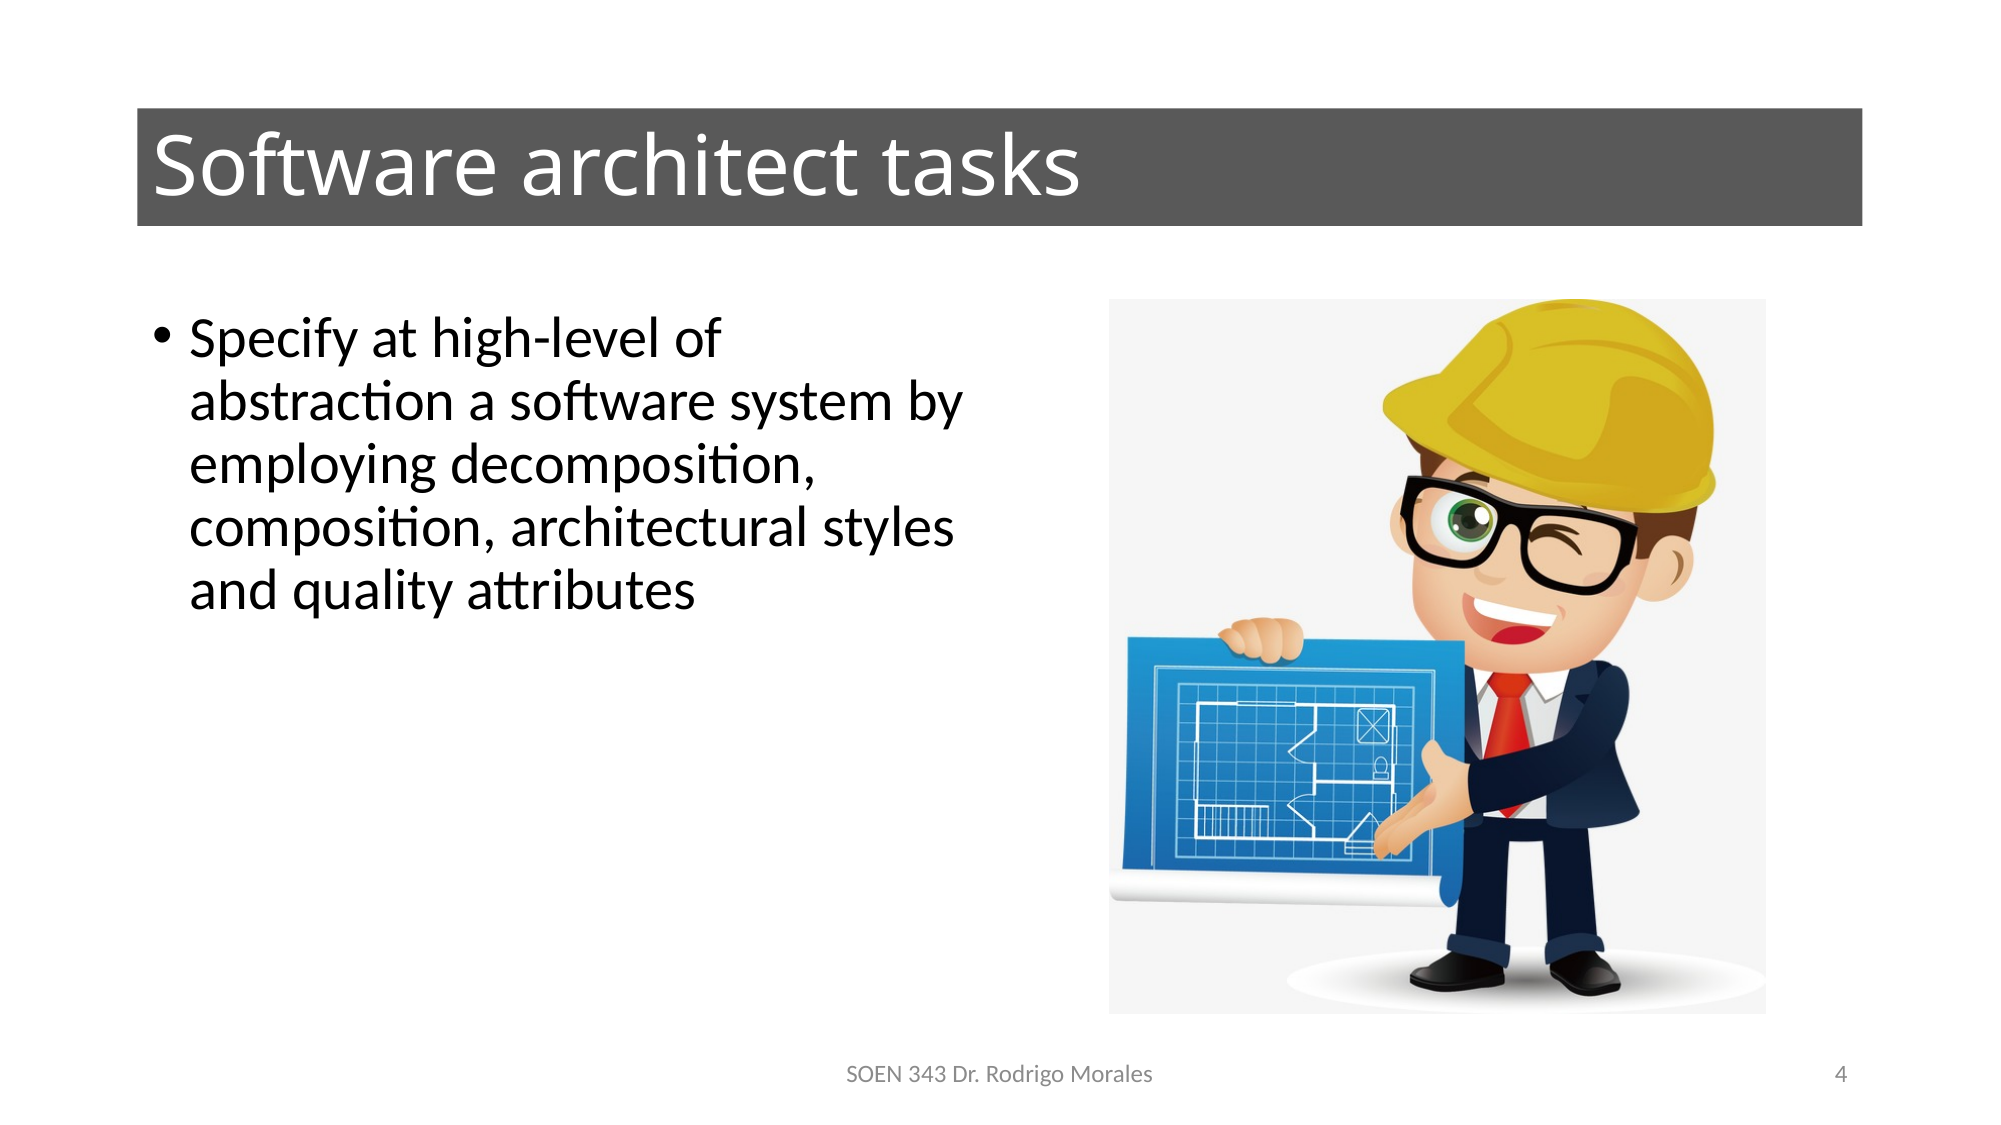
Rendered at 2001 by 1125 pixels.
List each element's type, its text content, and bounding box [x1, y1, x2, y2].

footer SOEN 343 Dr. Rodrigo Morales [662, 1042, 1338, 1103]
slide_number 4 [1412, 1042, 1863, 1103]
list Specify at high-level of abstraction a software system by employing decomposition, composition, architectural styles and quality attributes [137, 299, 988, 1014]
title Software architect tasks [137, 59, 1863, 278]
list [1109, 299, 1766, 1014]
